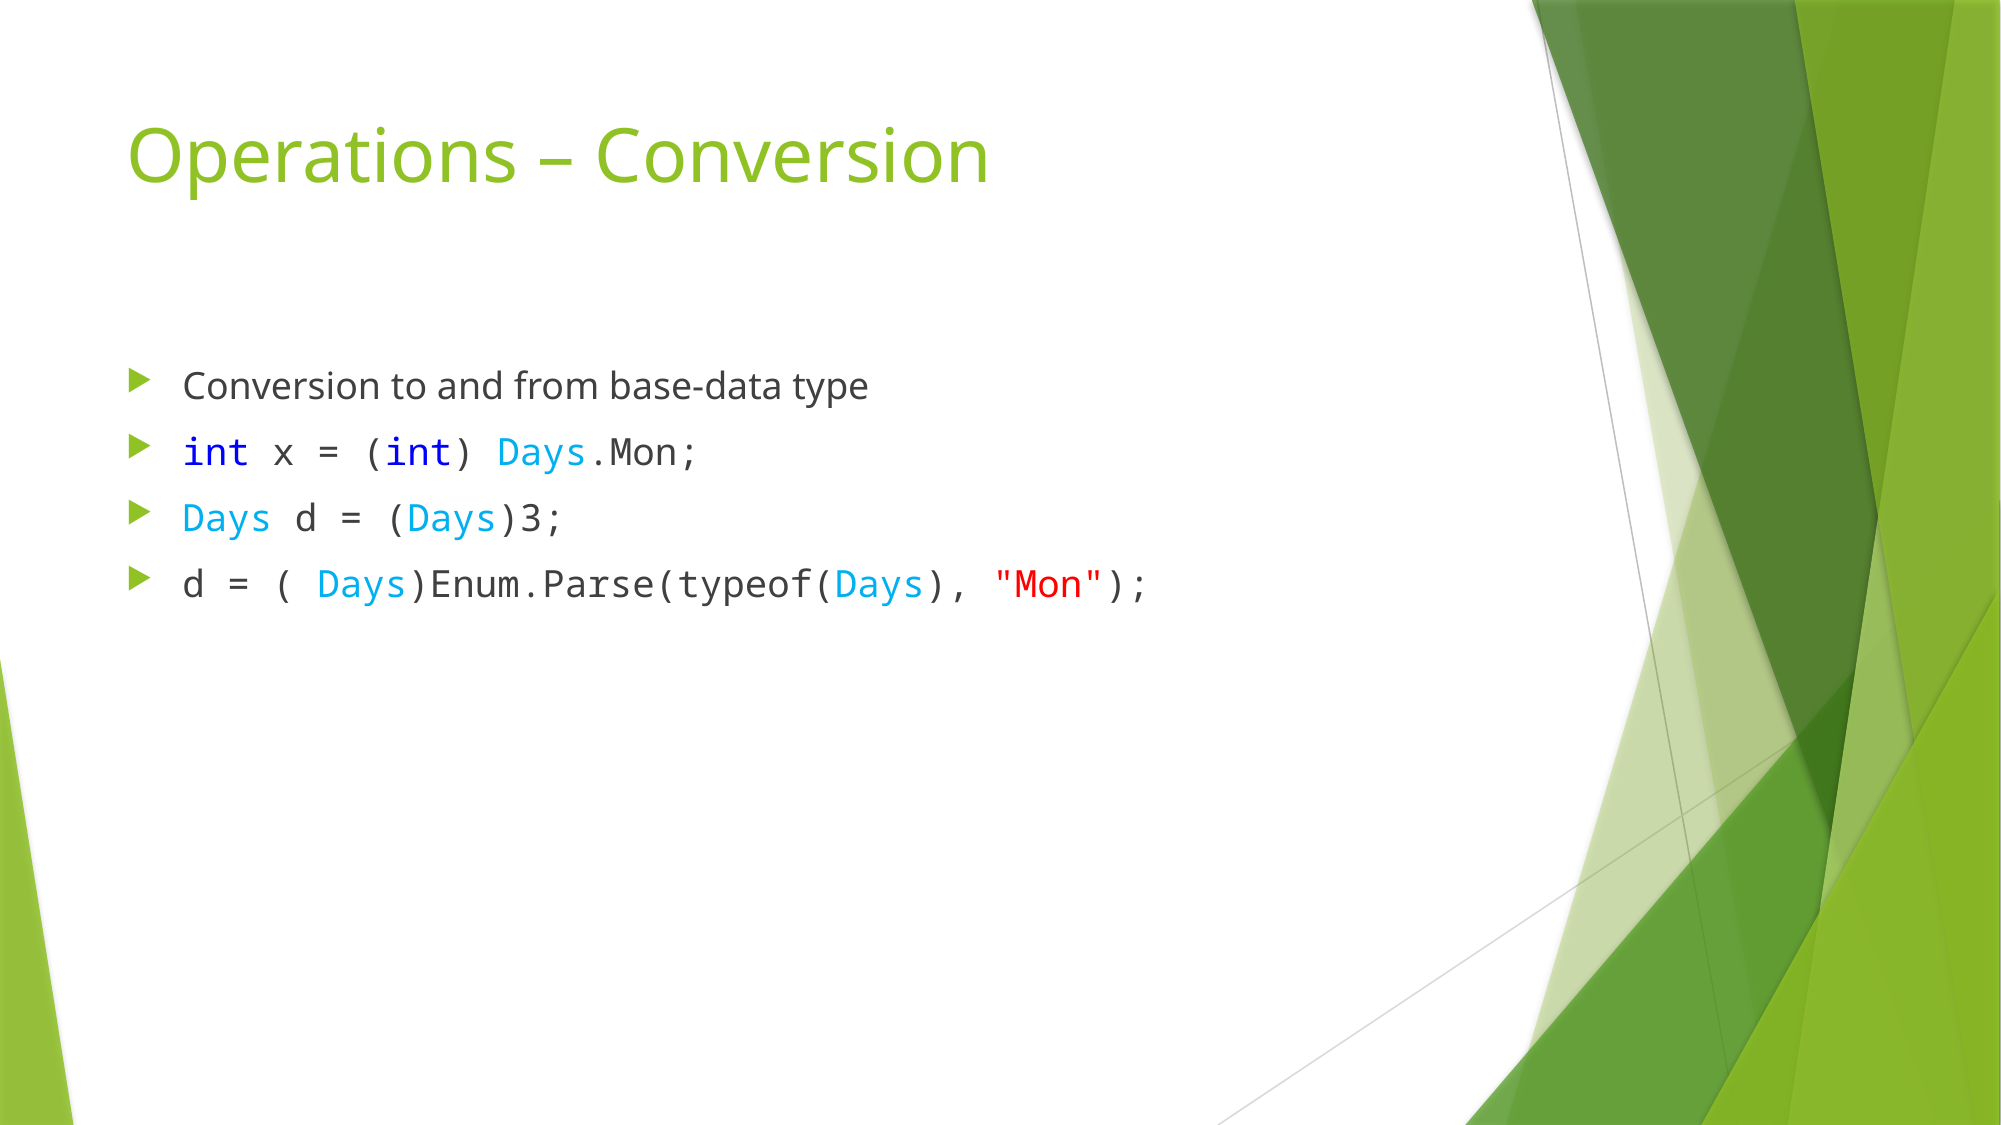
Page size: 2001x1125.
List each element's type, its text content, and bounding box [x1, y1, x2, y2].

list Conversion to and from base-data type int x = (int) Days.Mon; Days d = (Days)3; d = ( Days)Enum.Parse(typeof(Days), "Mon"); [111, 354, 1522, 992]
title Operations – Conversion [111, 99, 1522, 317]
